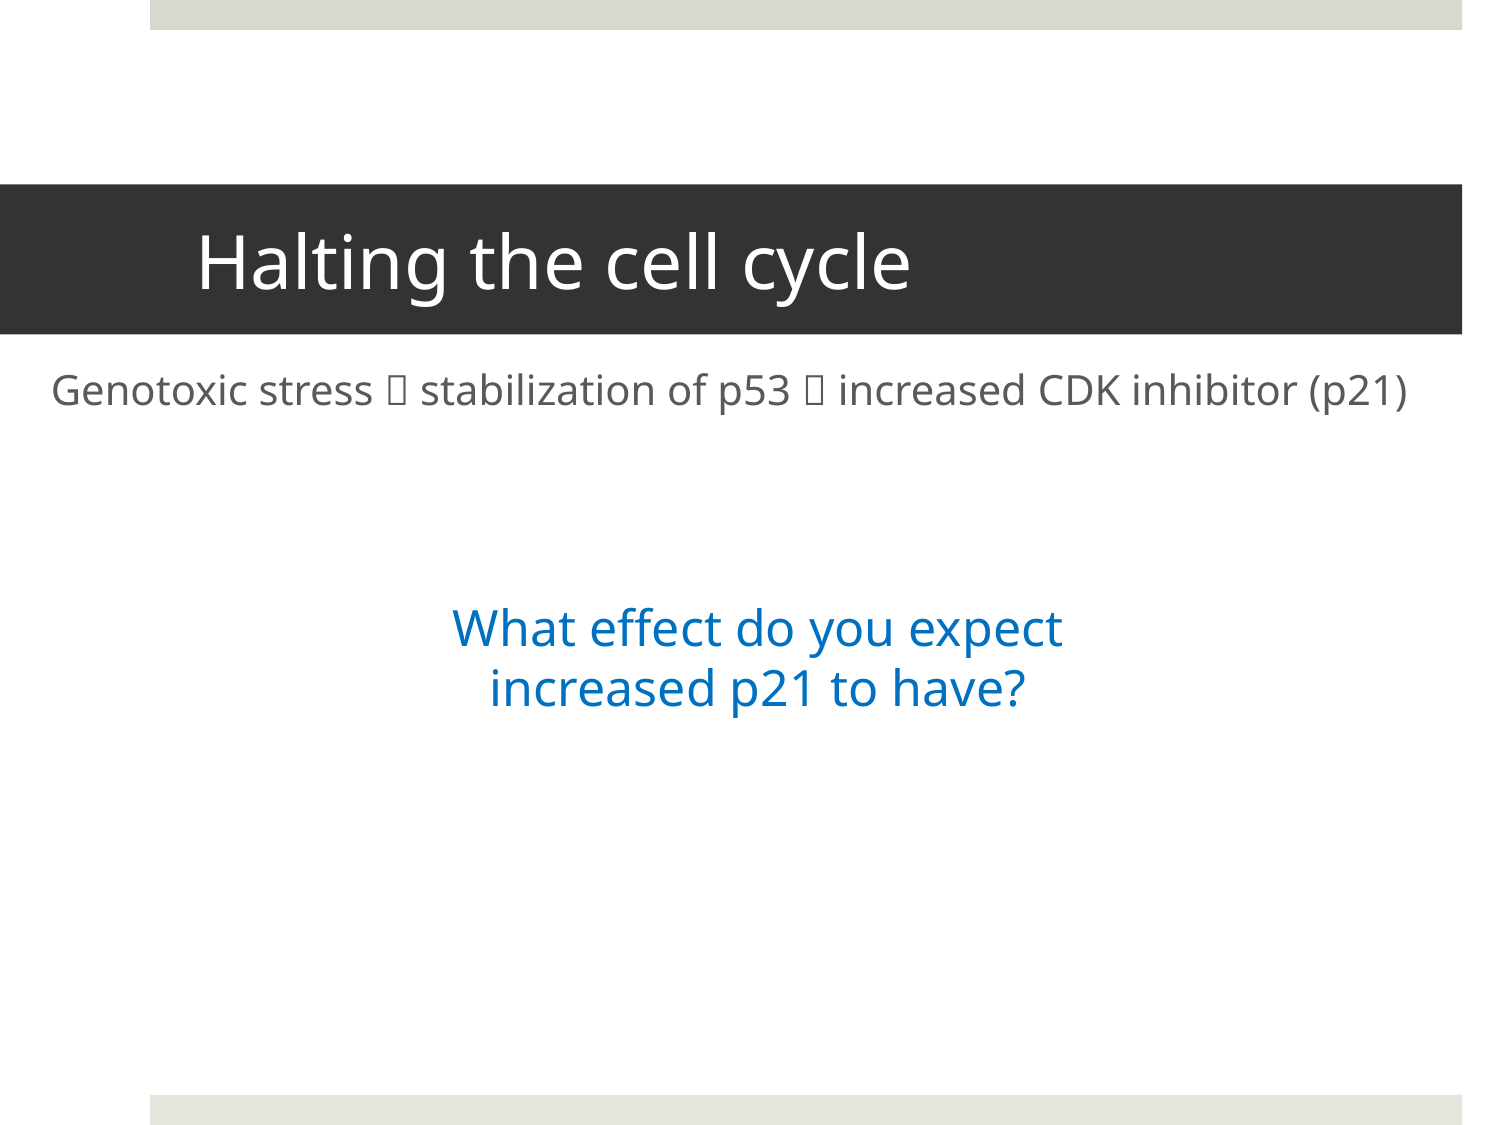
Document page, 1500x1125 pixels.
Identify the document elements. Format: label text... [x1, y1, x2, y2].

title Halting the cell cycle [0, 184, 1463, 335]
list Genotoxic stress  stabilization of p53  increased CDK inhibitor (p21) [35, 356, 1500, 436]
text_box What effect do you expect increased p21 to have? [342, 589, 1175, 725]
